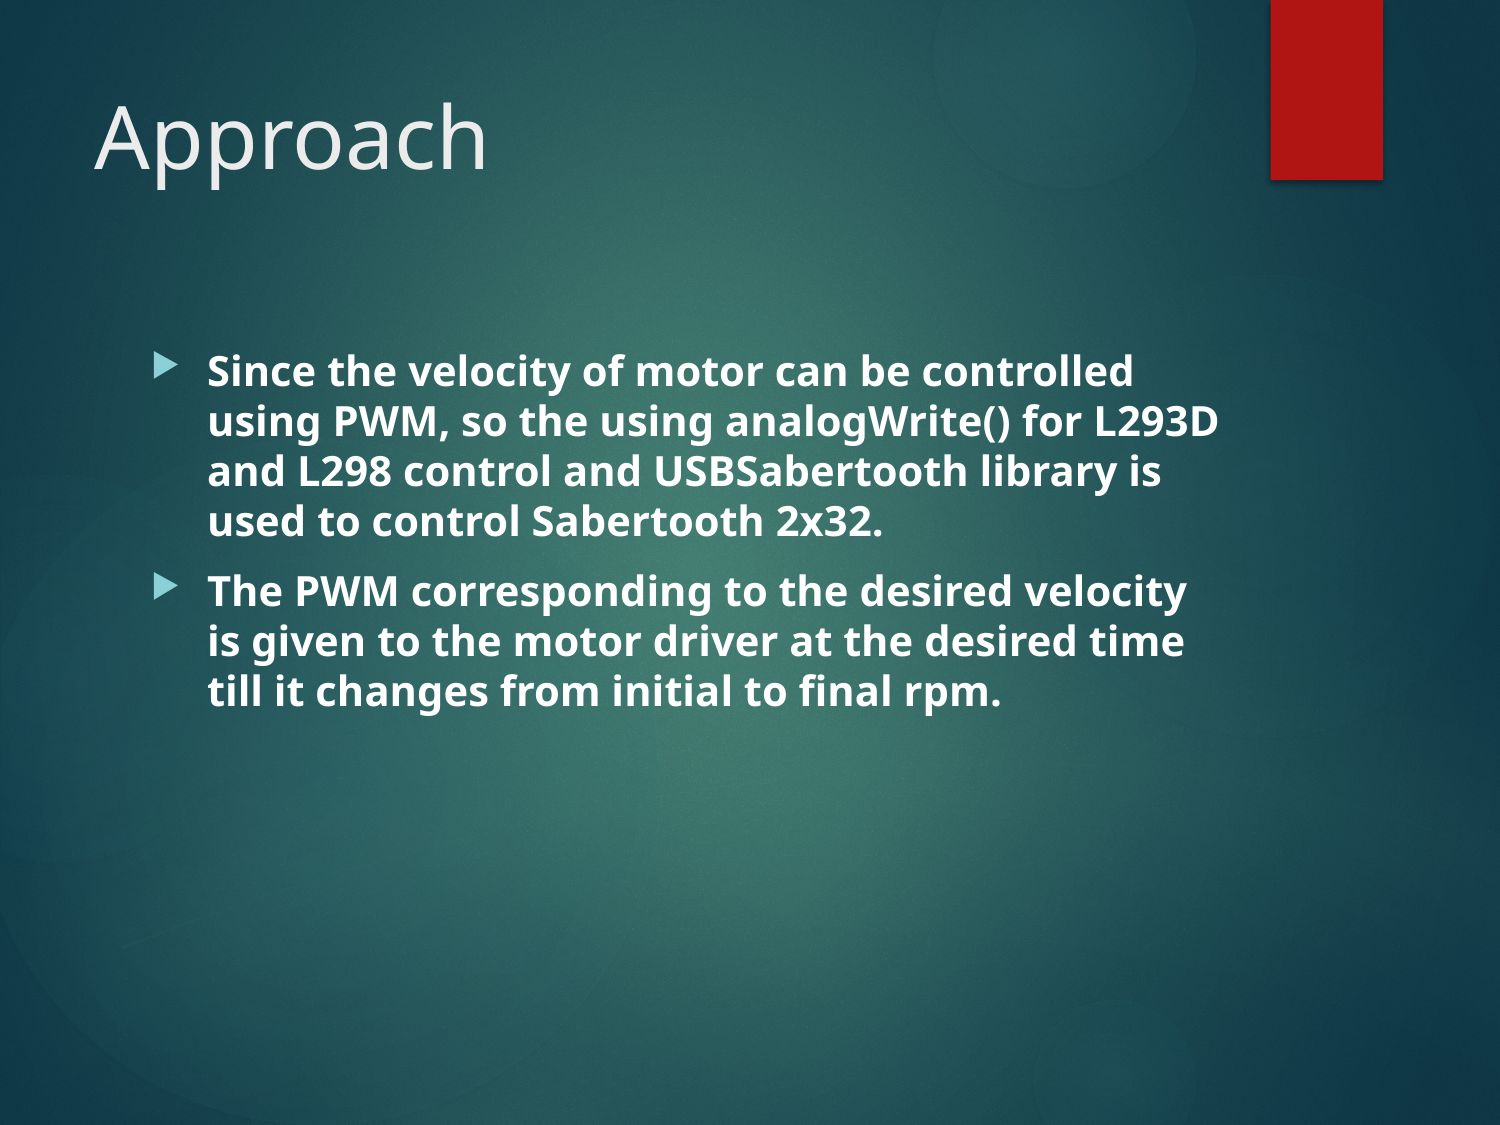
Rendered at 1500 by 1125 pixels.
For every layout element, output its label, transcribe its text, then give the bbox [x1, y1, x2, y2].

list Since the velocity of motor can be controlled using PWM, so the using analogWrite() for L293D and L298 control and USBSabertooth library is used to control Sabertooth 2x32. The PWM corresponding to the desired velocity is given to the motor driver at the desired time till it changes from initial to final rpm. [135, 336, 1237, 1025]
title Approach [79, 74, 1237, 304]
